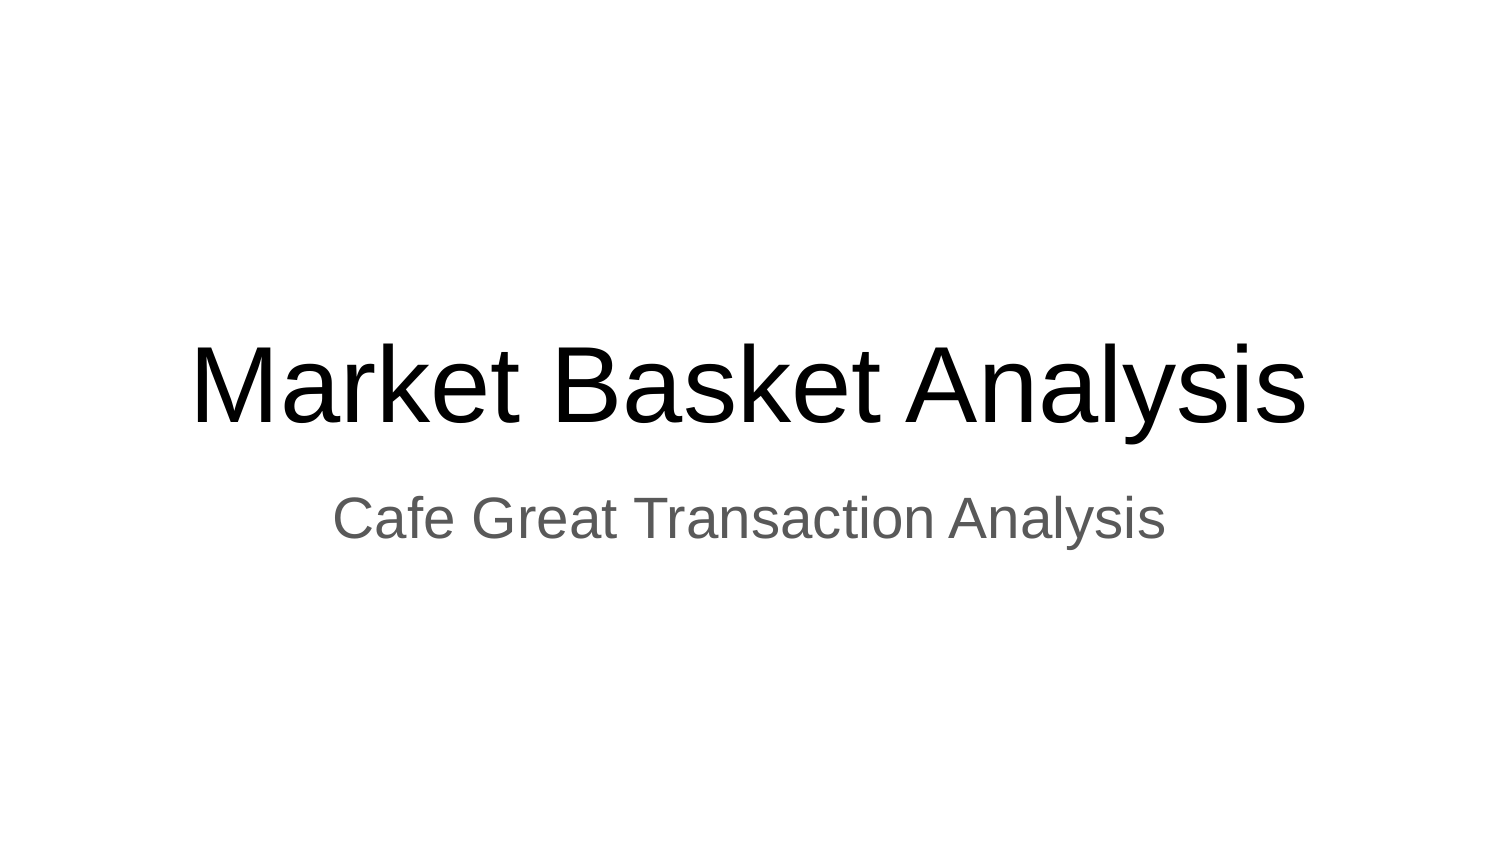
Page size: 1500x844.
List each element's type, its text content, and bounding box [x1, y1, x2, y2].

subtitle Cafe Great Transaction Analysis [51, 464, 1449, 595]
title Market Basket Analysis [51, 122, 1449, 459]
